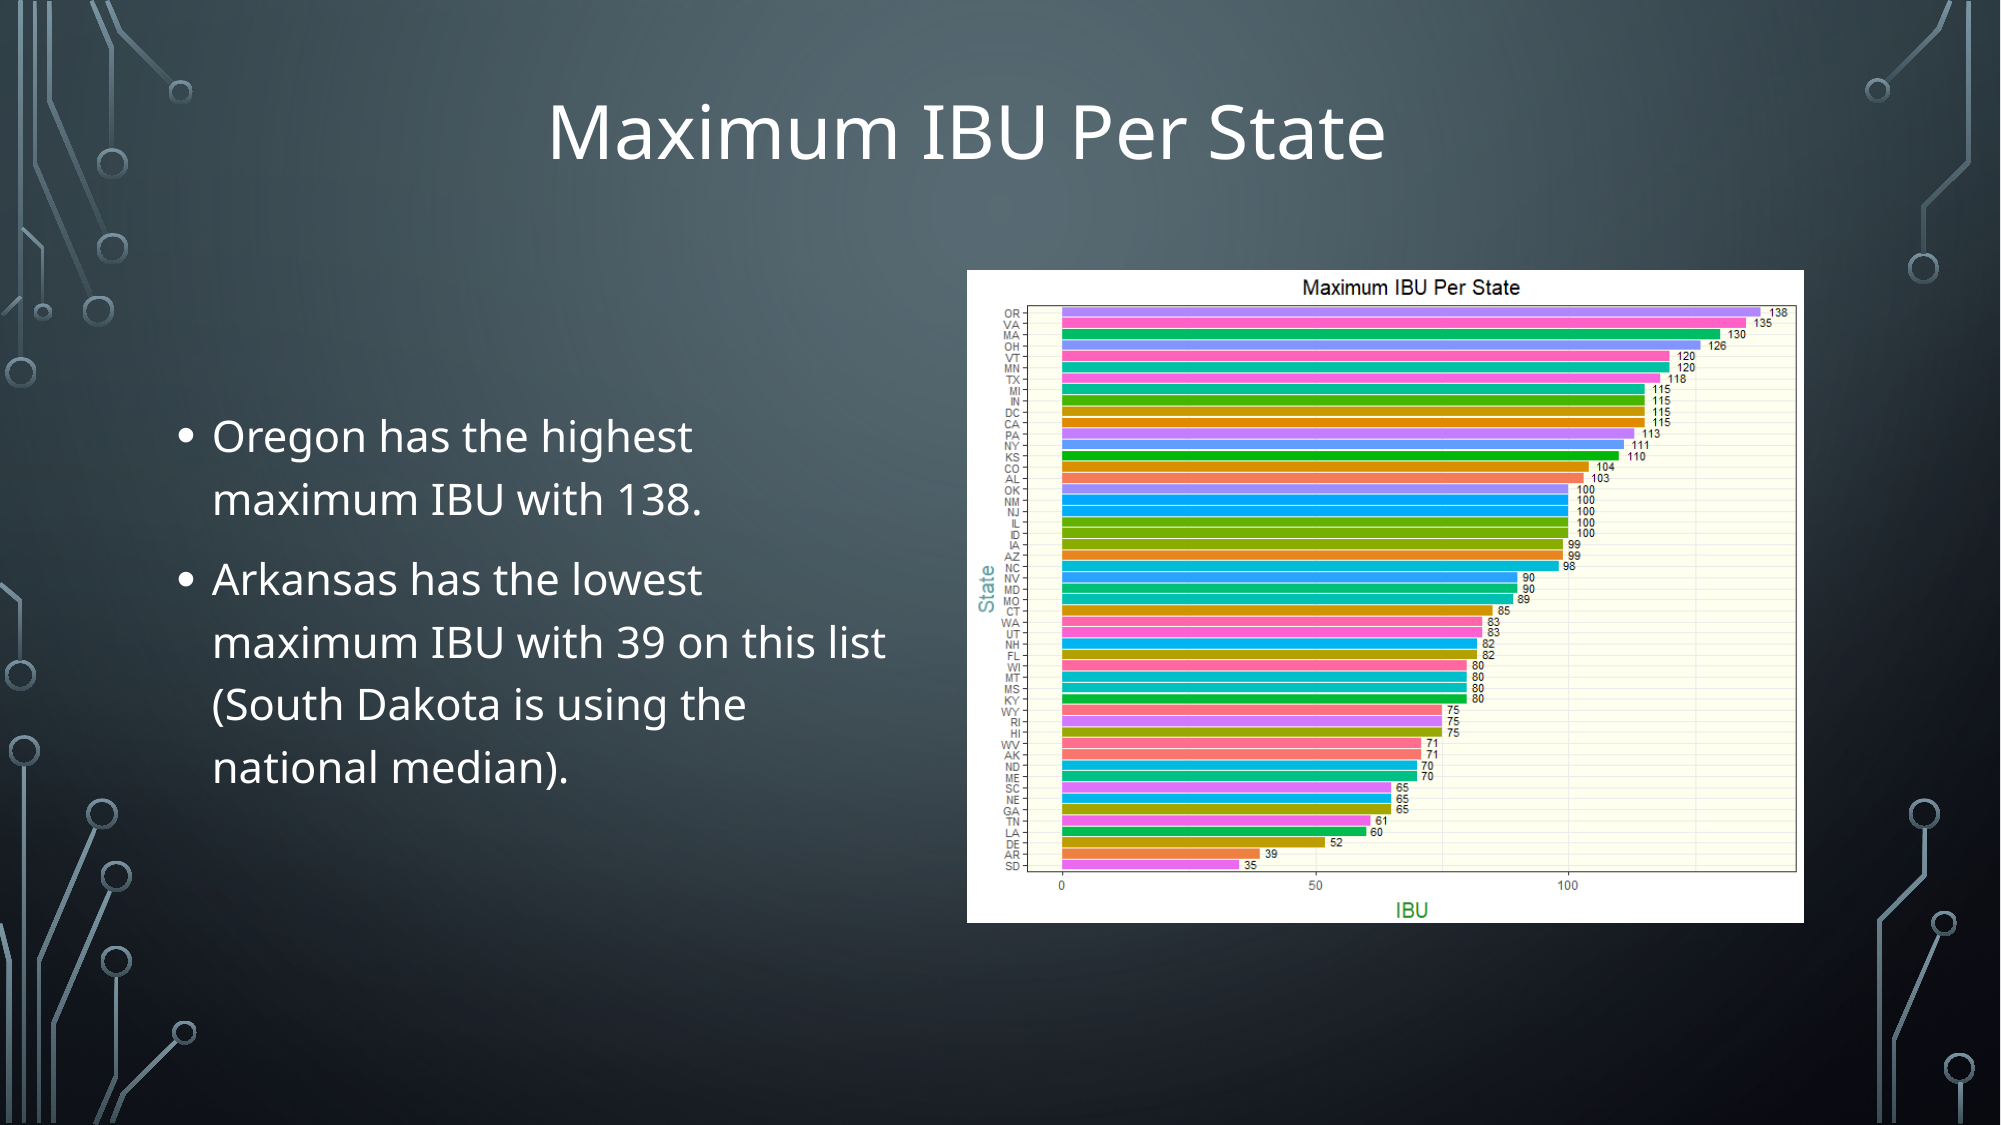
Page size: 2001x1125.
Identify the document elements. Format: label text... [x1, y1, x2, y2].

picture [966, 269, 1804, 923]
list Oregon has the highest maximum IBU with 138. Arkansas has the lowest maximum IBU with 39 on this list (South Dakota is using the national median). [161, 391, 916, 802]
title Maximum IBU Per State [485, 48, 1449, 223]
